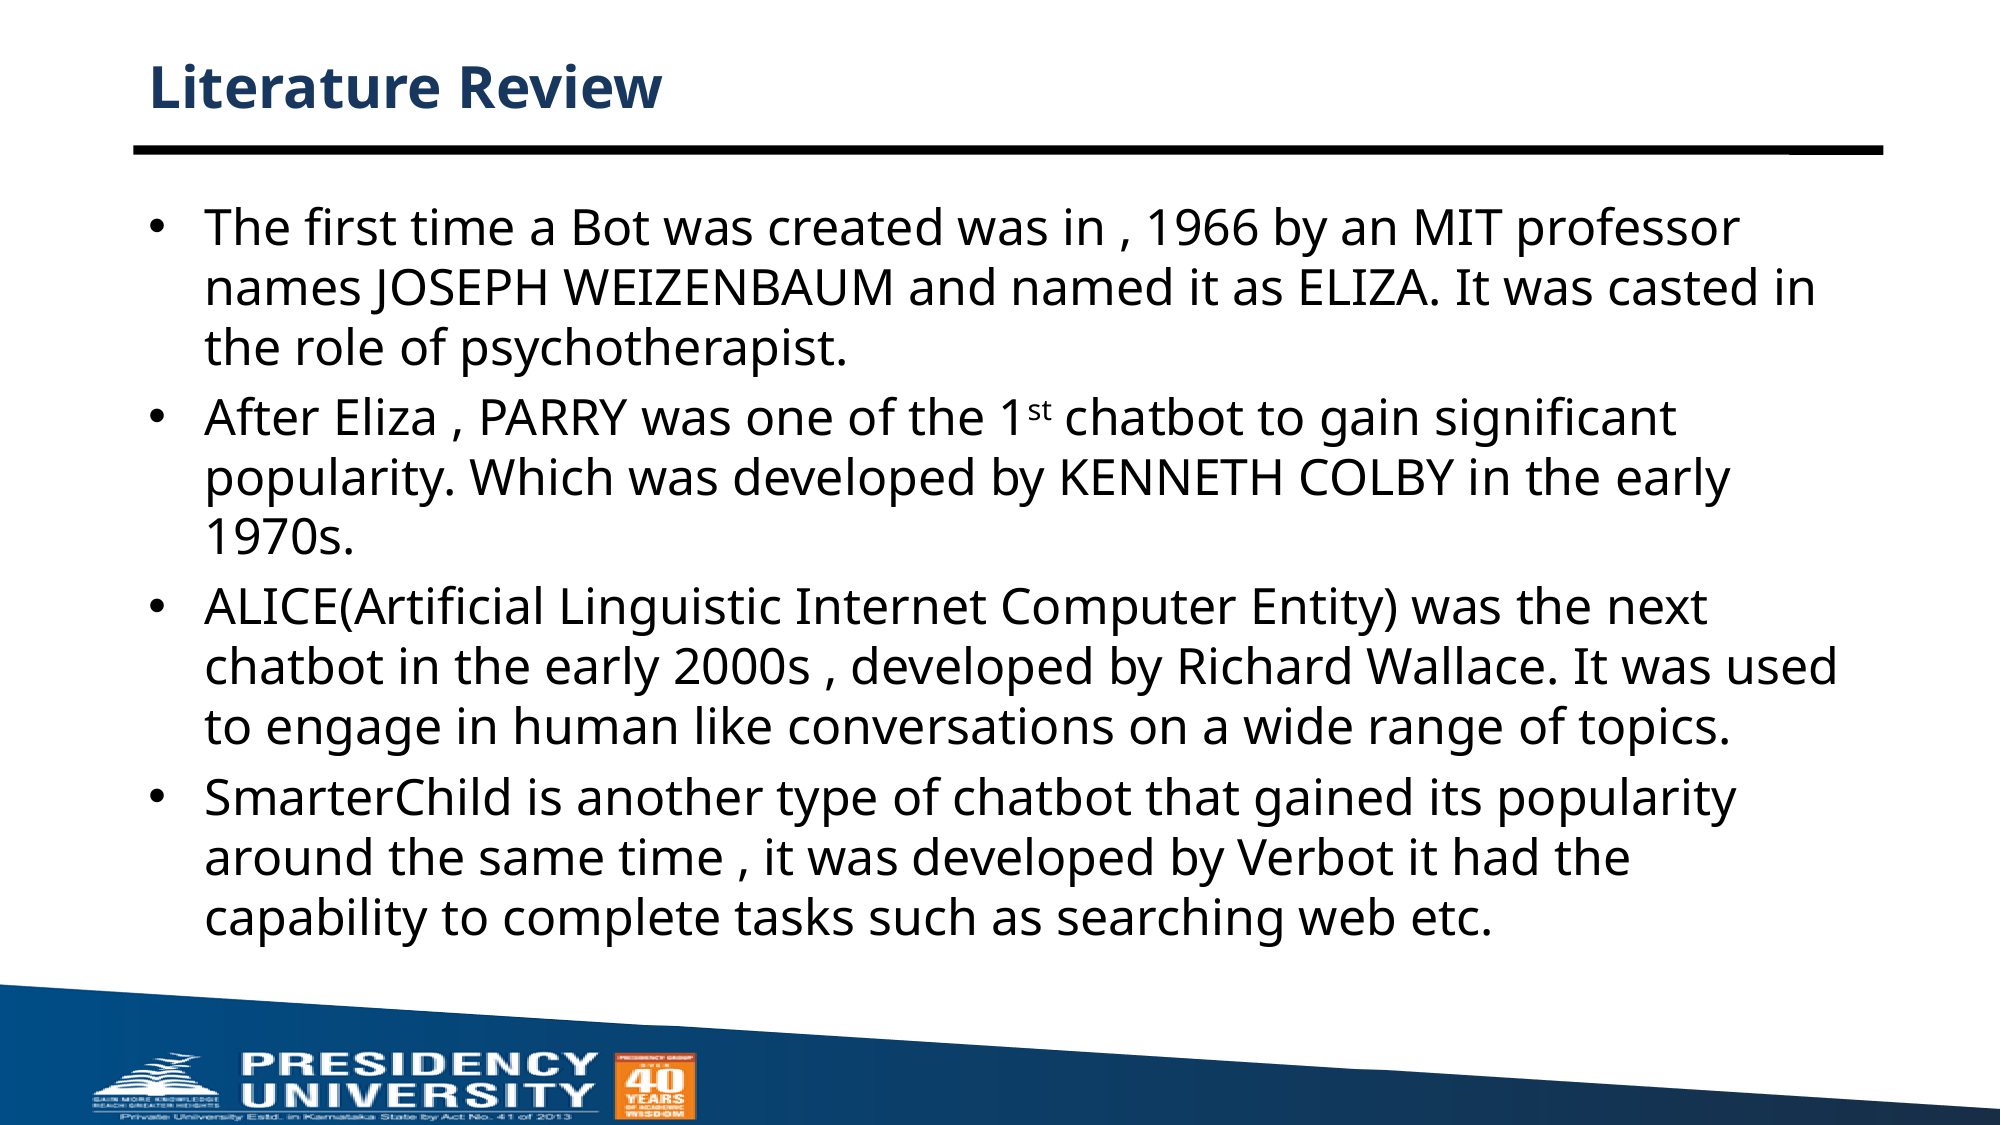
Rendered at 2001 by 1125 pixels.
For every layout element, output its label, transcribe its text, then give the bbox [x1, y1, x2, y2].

title Literature Review [133, 45, 1884, 125]
picture [0, 982, 2000, 1125]
list The first time a Bot was created was in , 1966 by an MIT professor names JOSEPH WEIZENBAUM and named it as ELIZA. It was casted in the role of psychotherapist. After Eliza , PARRY was one of the 1st chatbot to gain significant popularity. Which was developed by KENNETH COLBY in the early 1970s. ALICE(Artificial Linguistic Internet Computer Entity) was the next chatbot in the early 2000s , developed by Richard Wallace. It was used to engage in human like conversations on a wide range of topics. SmarterChild is another type of chatbot that gained its popularity around the same time , it was developed by Verbot it had the capability to complete tasks such as searching web etc. [133, 187, 1884, 1000]
